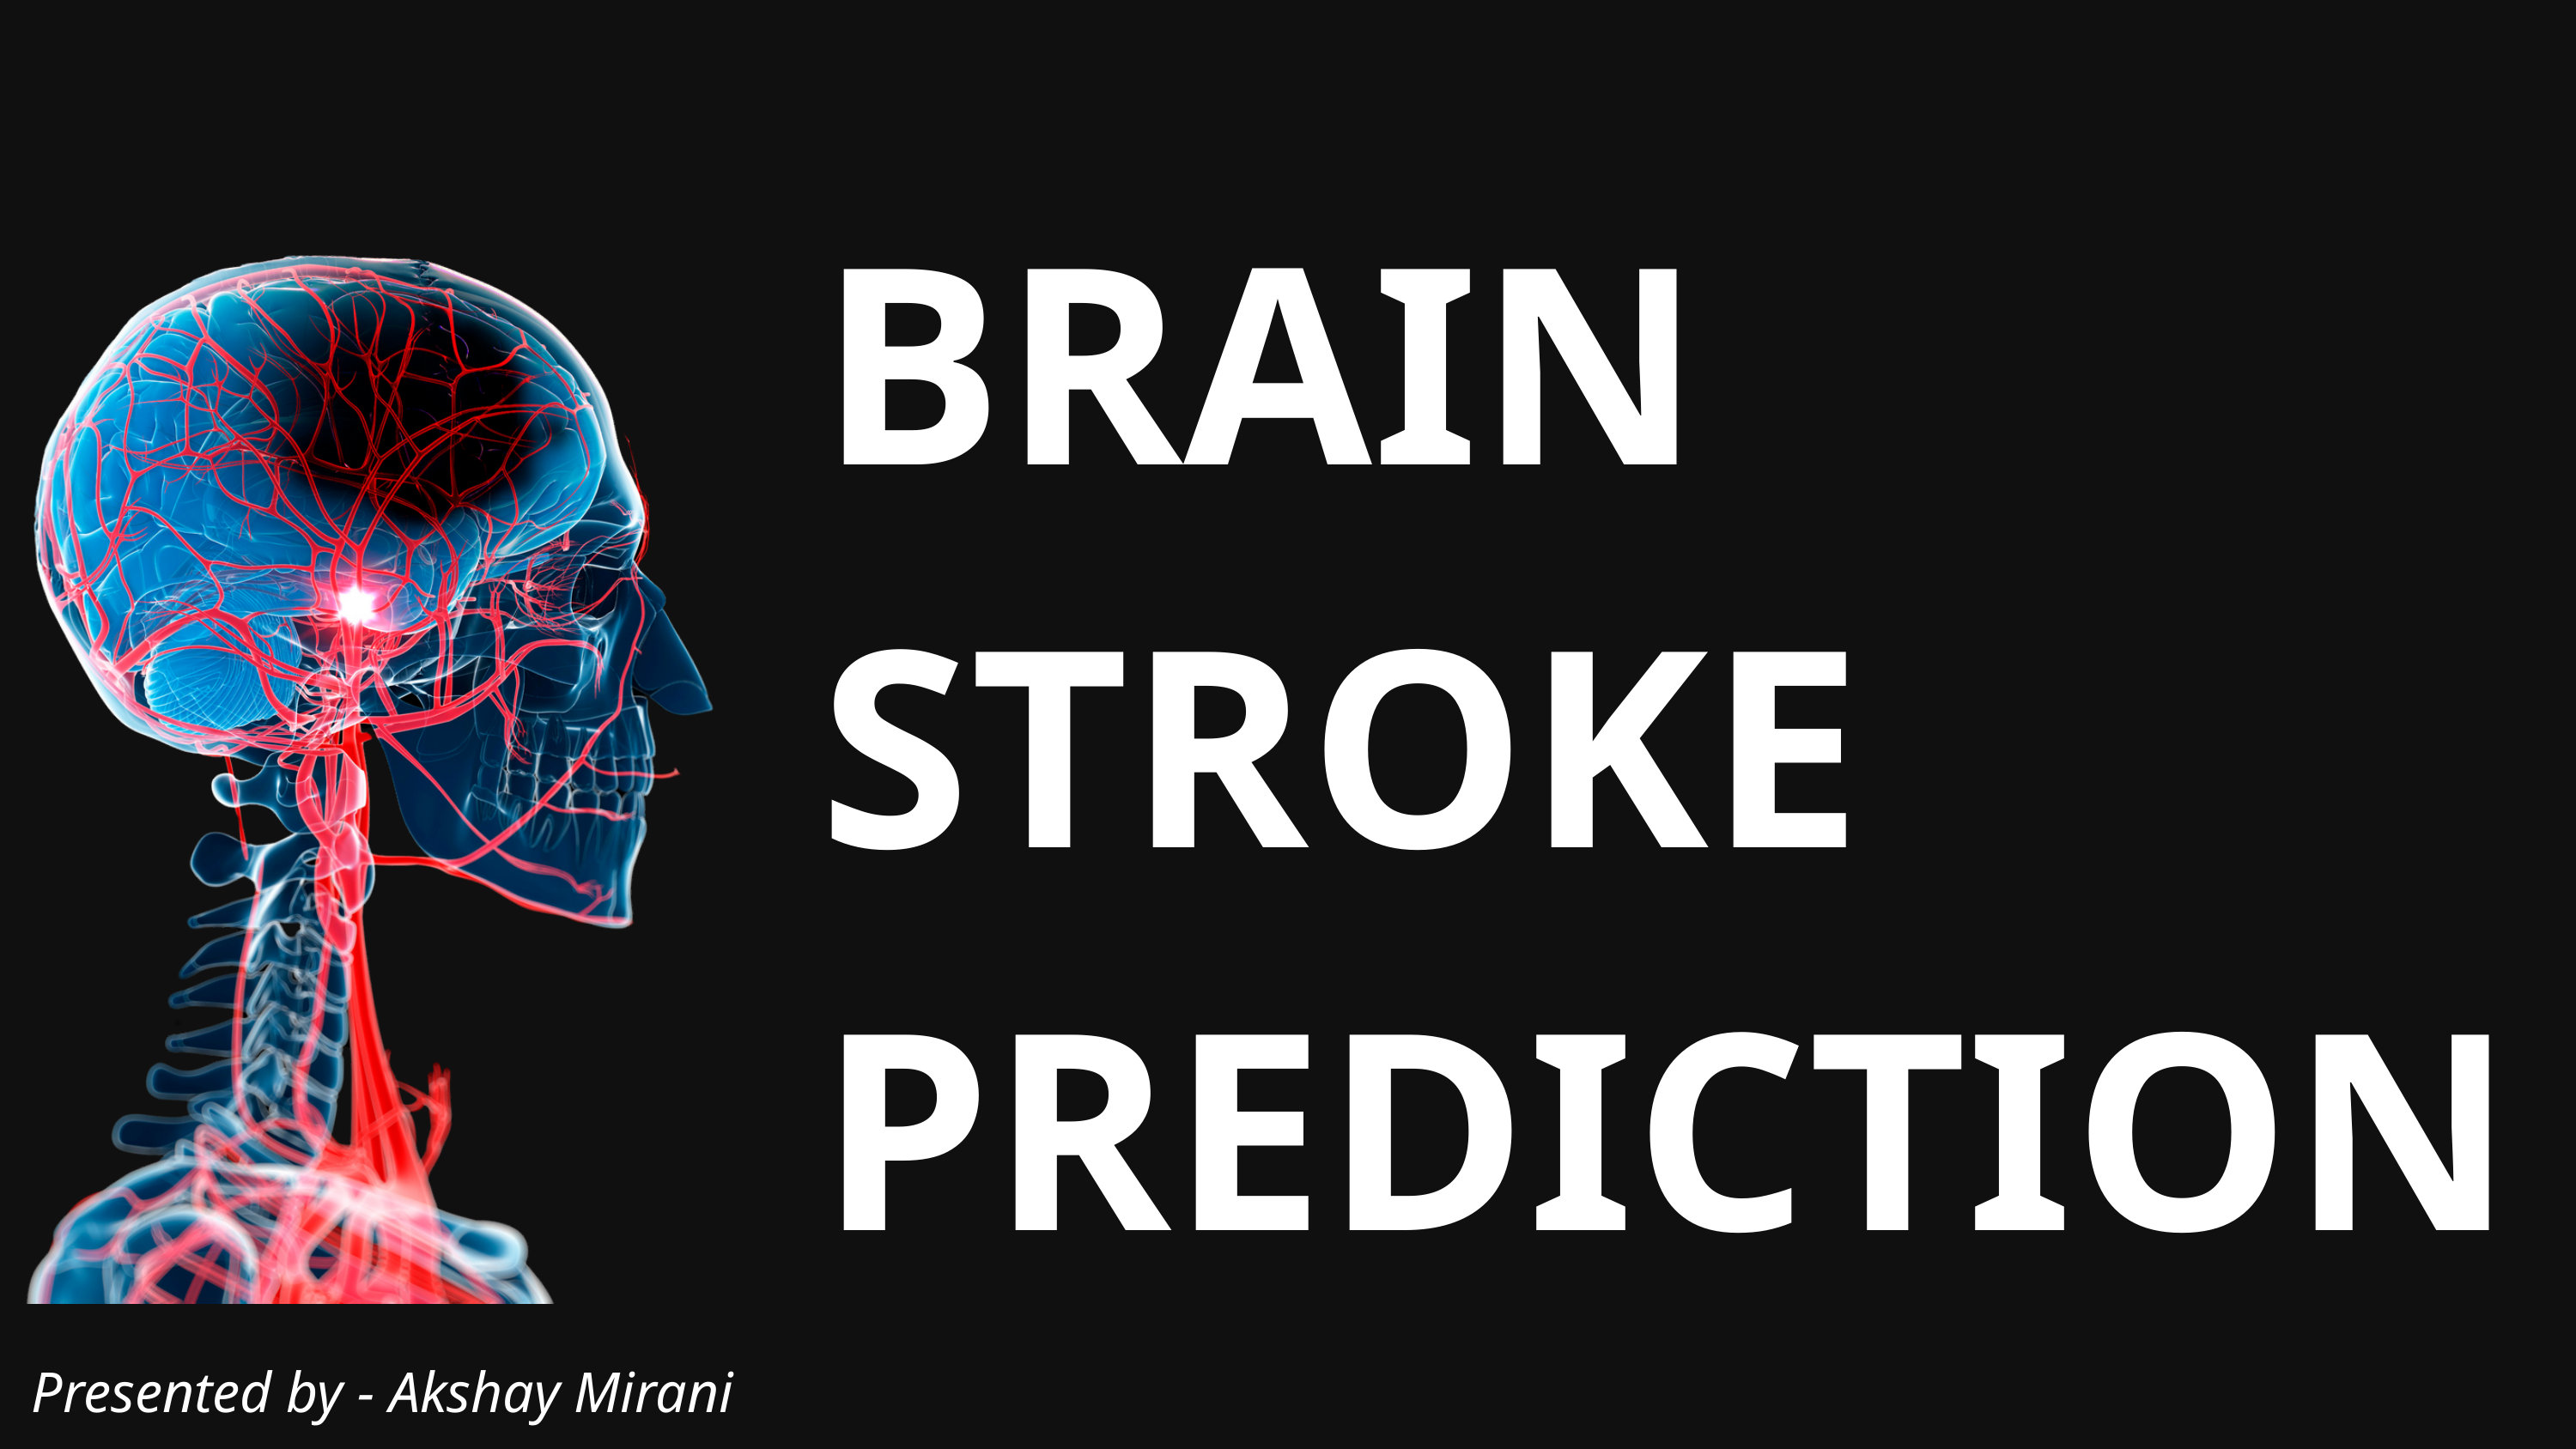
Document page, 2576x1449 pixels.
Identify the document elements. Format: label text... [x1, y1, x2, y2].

text_box [0, 144, 866, 1304]
text_box Presented by - Akshay Mirani [17, 1346, 748, 1424]
text_box BRAIN STROKE PREDICTION [819, 136, 2576, 1286]
